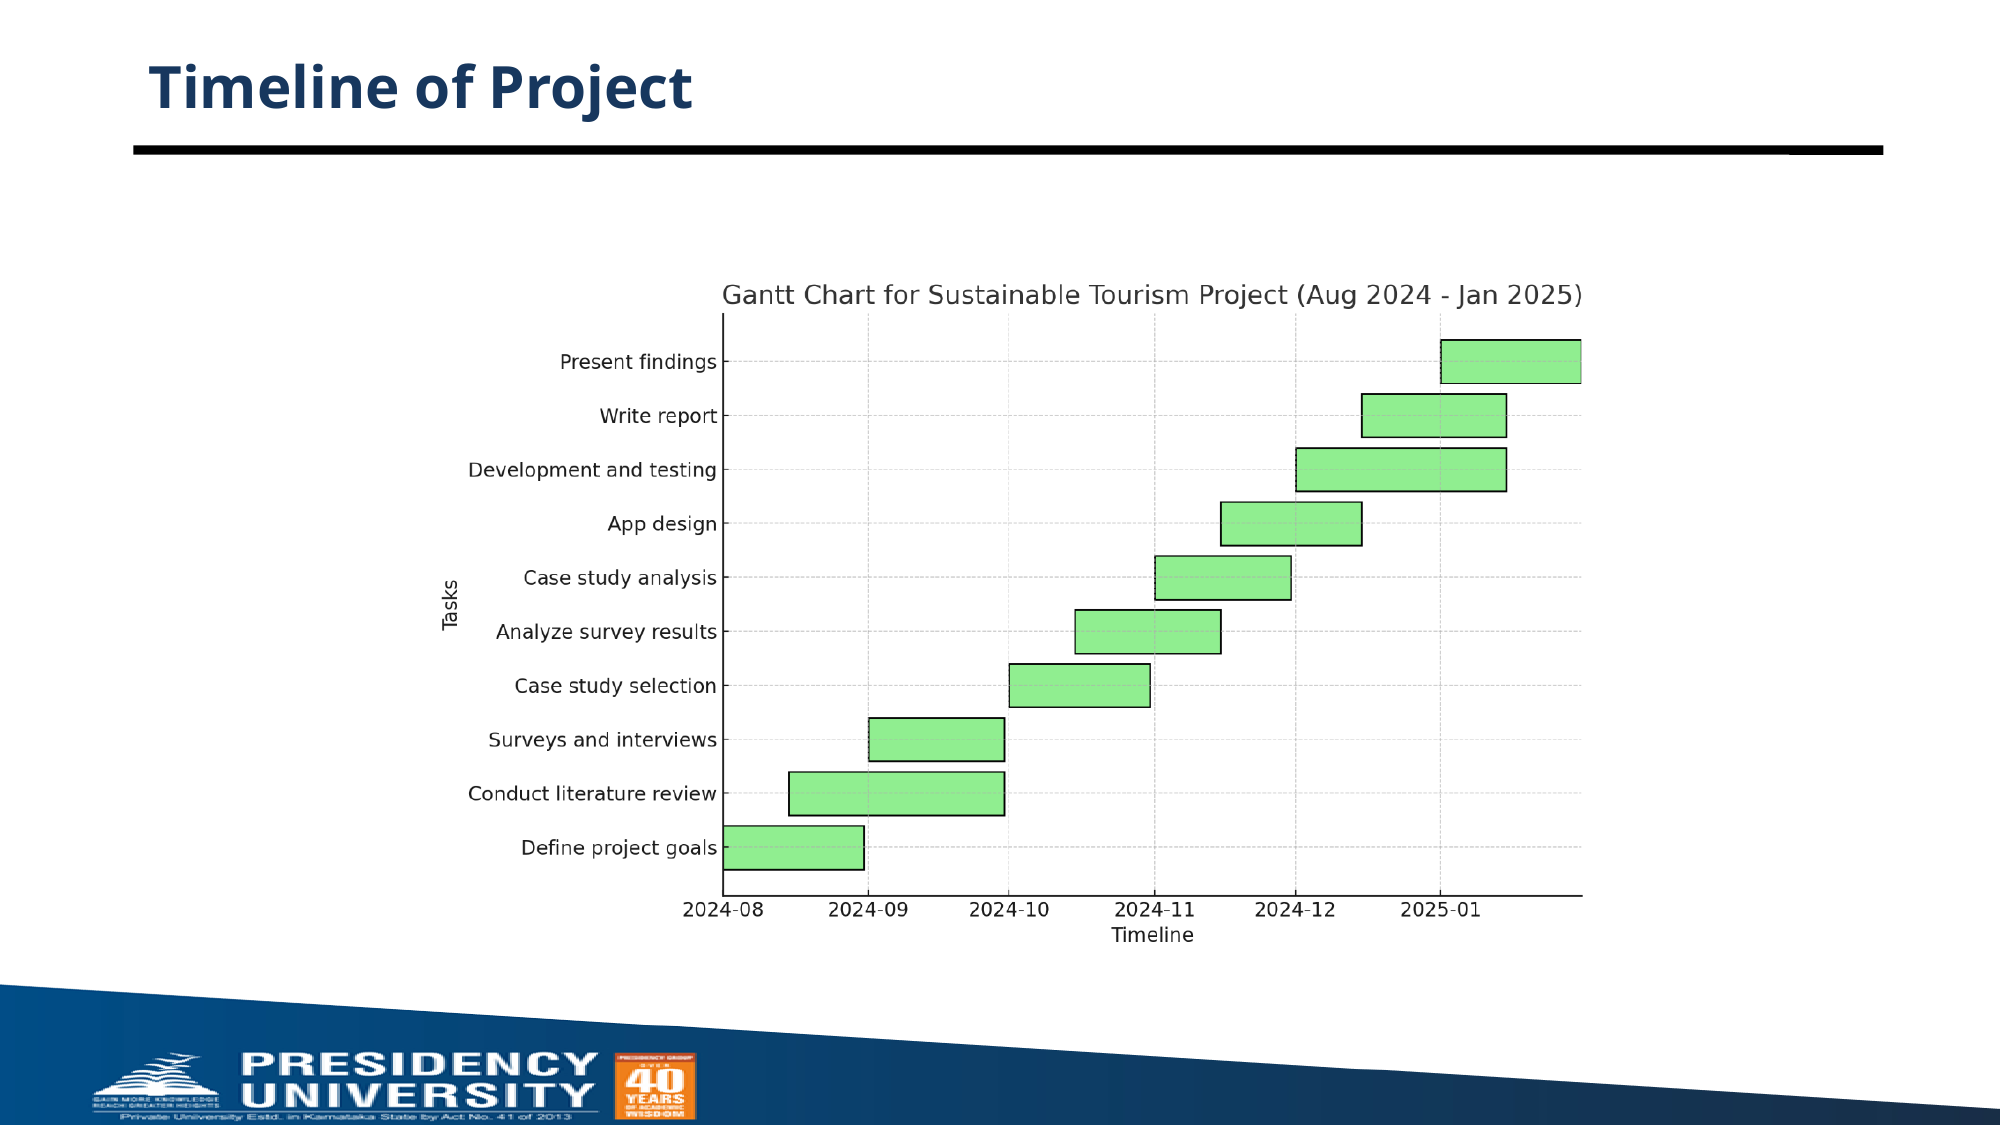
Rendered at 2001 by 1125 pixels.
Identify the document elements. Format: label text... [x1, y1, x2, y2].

title Timeline of Project [133, 45, 1884, 125]
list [429, 272, 1594, 957]
picture [0, 982, 2000, 1125]
